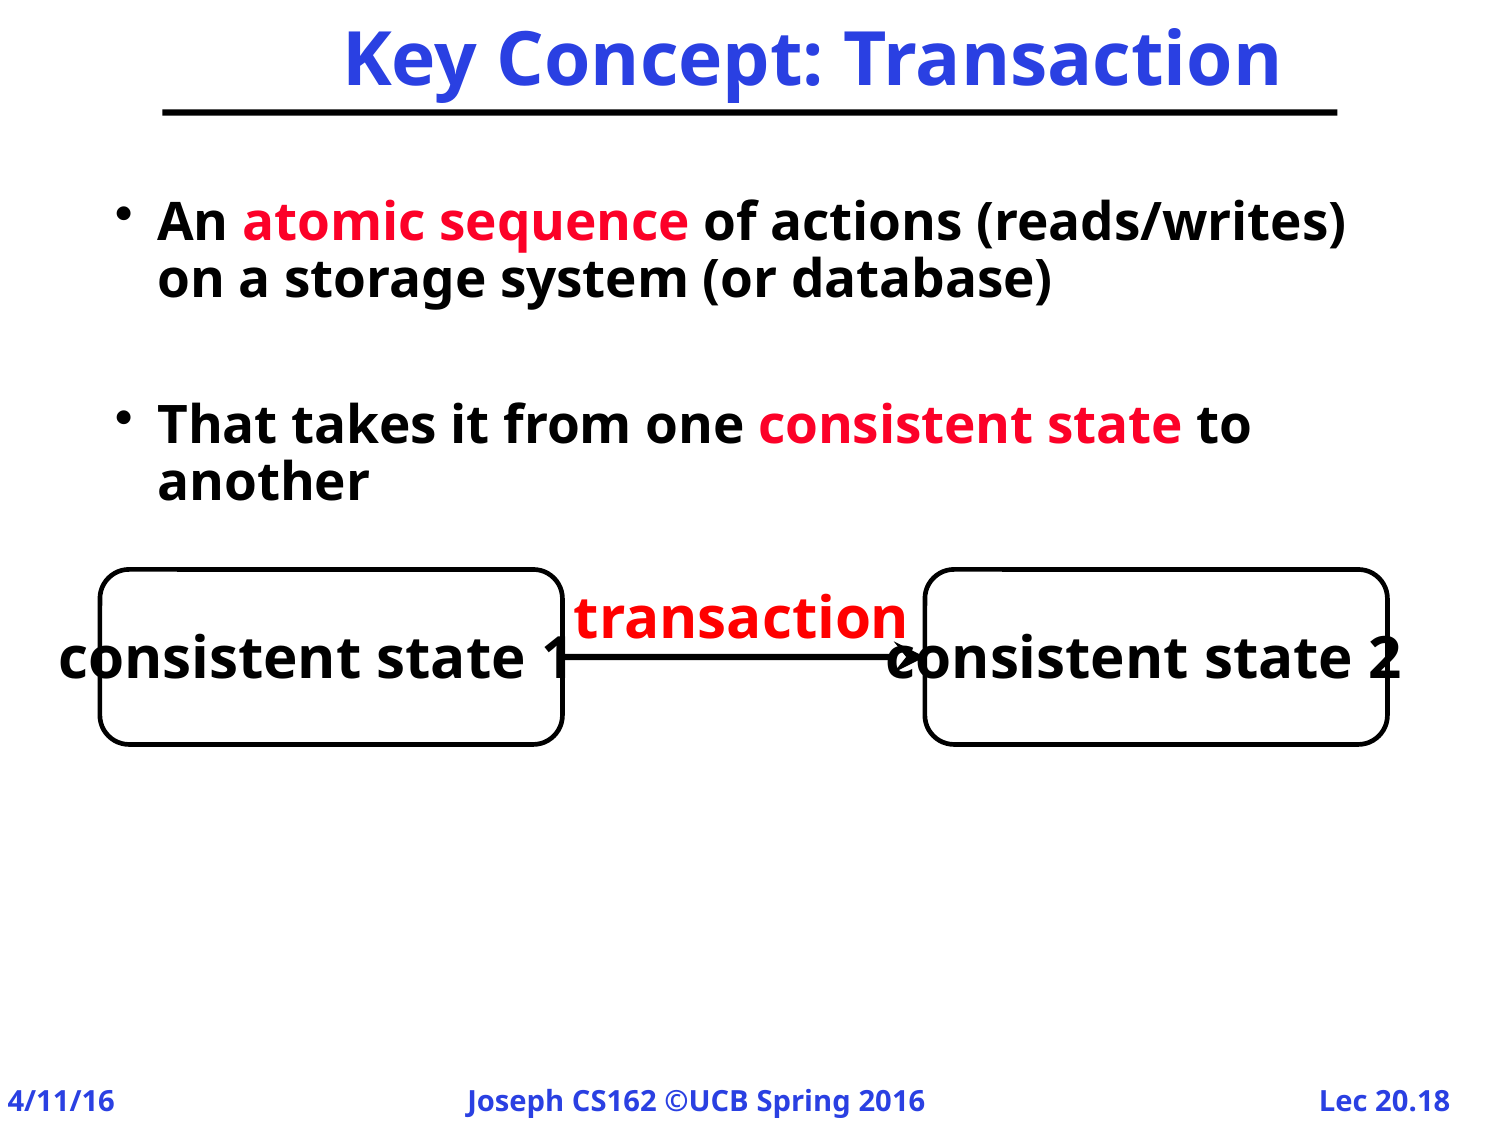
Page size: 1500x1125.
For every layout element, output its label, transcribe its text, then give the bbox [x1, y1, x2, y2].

title Key Concept: Transaction [174, 0, 1450, 135]
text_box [99, 569, 1388, 745]
list An atomic sequence of actions (reads/writes) on a storage system (or database) That takes it from one consistent state to another [99, 187, 1400, 525]
